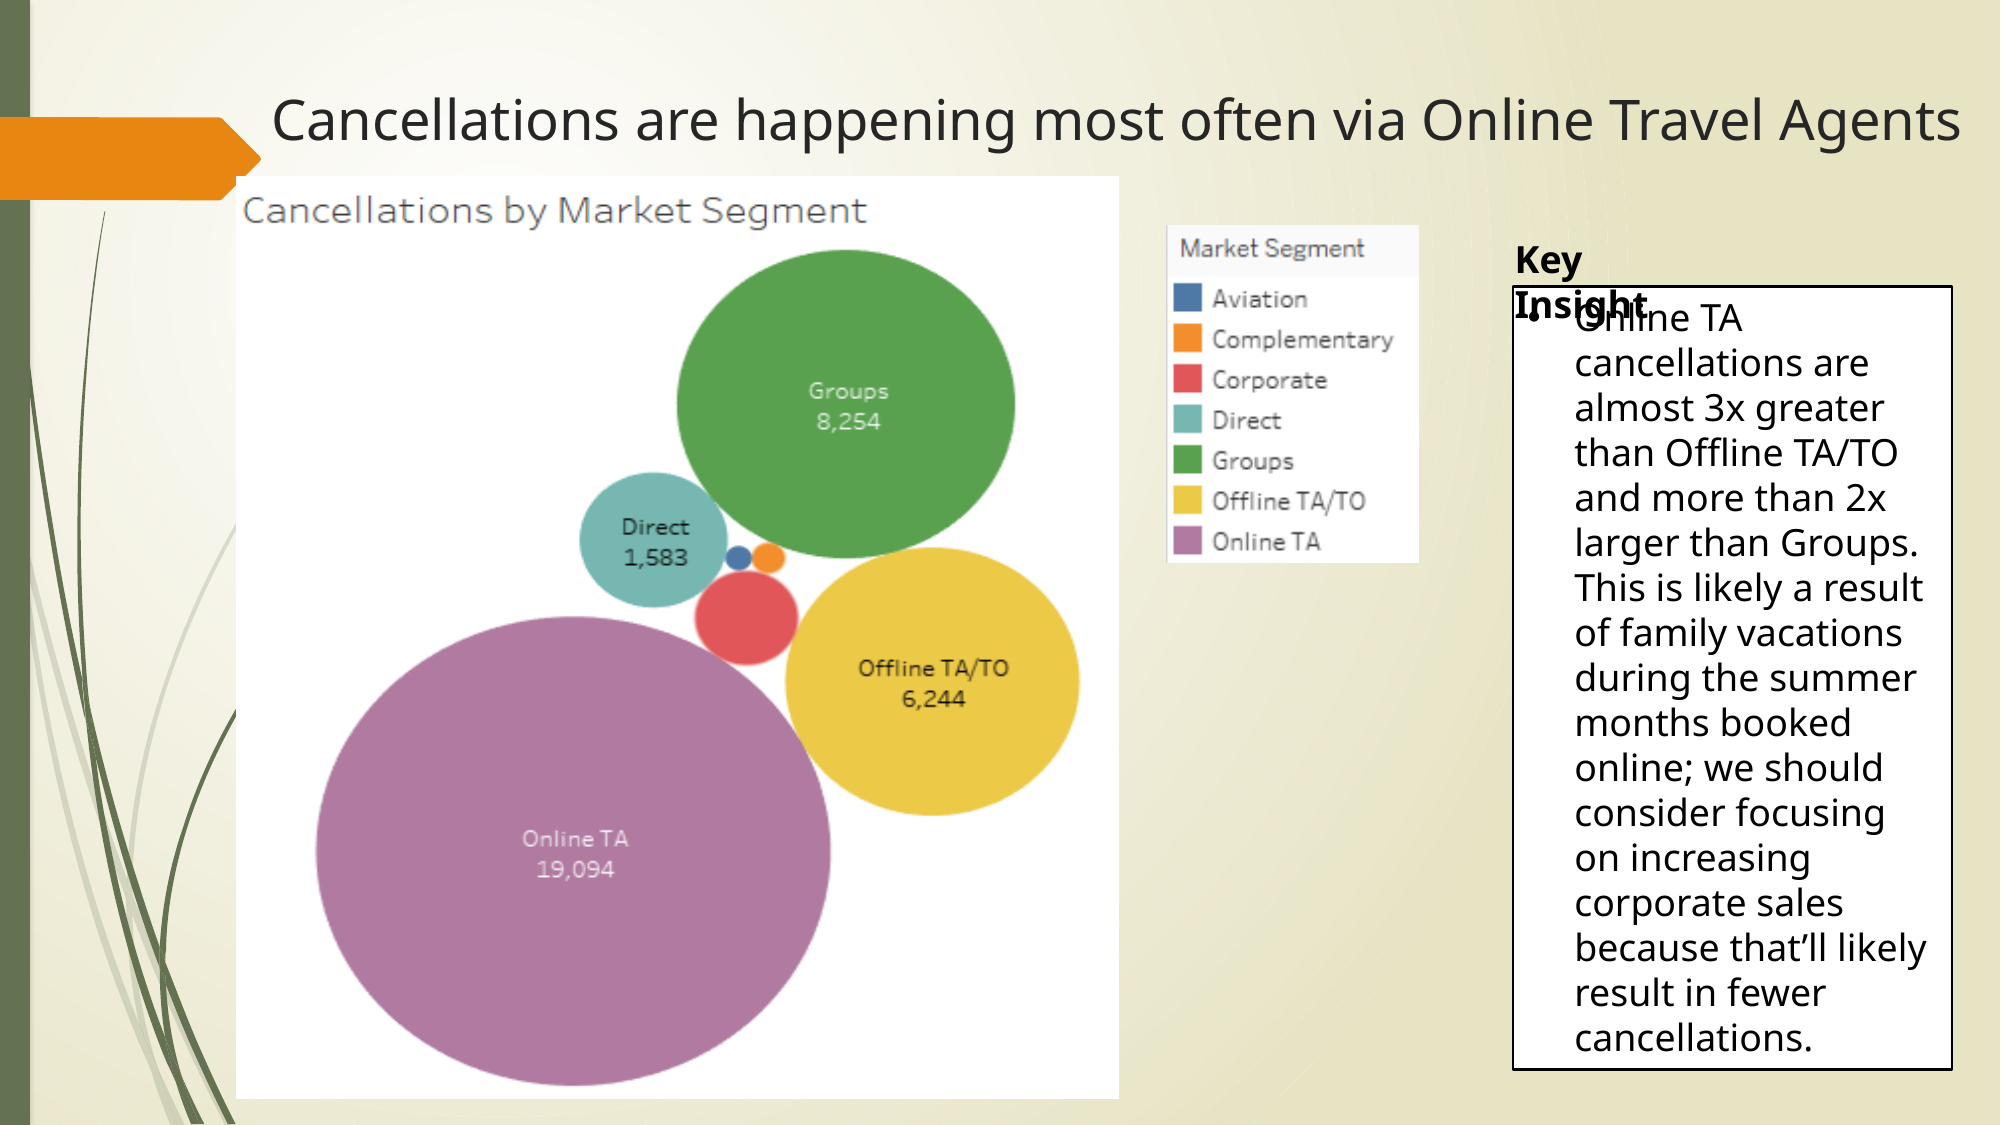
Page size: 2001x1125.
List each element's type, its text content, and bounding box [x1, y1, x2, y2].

text_box Key Insight [1499, 228, 1733, 333]
text_box Online TA cancellations are almost 3x greater than Offline TA/TO and more than 2x larger than Groups. This is likely a result of family vacations during the summer months booked online; we should consider focusing on increasing corporate sales because that’ll likely result in fewer cancellations. [1512, 286, 1952, 1067]
picture [236, 175, 1120, 1099]
text_box [1512, 285, 1953, 1071]
picture [1165, 225, 1419, 563]
title Cancellations are happening most often via Online Travel Agents [256, 76, 1982, 226]
